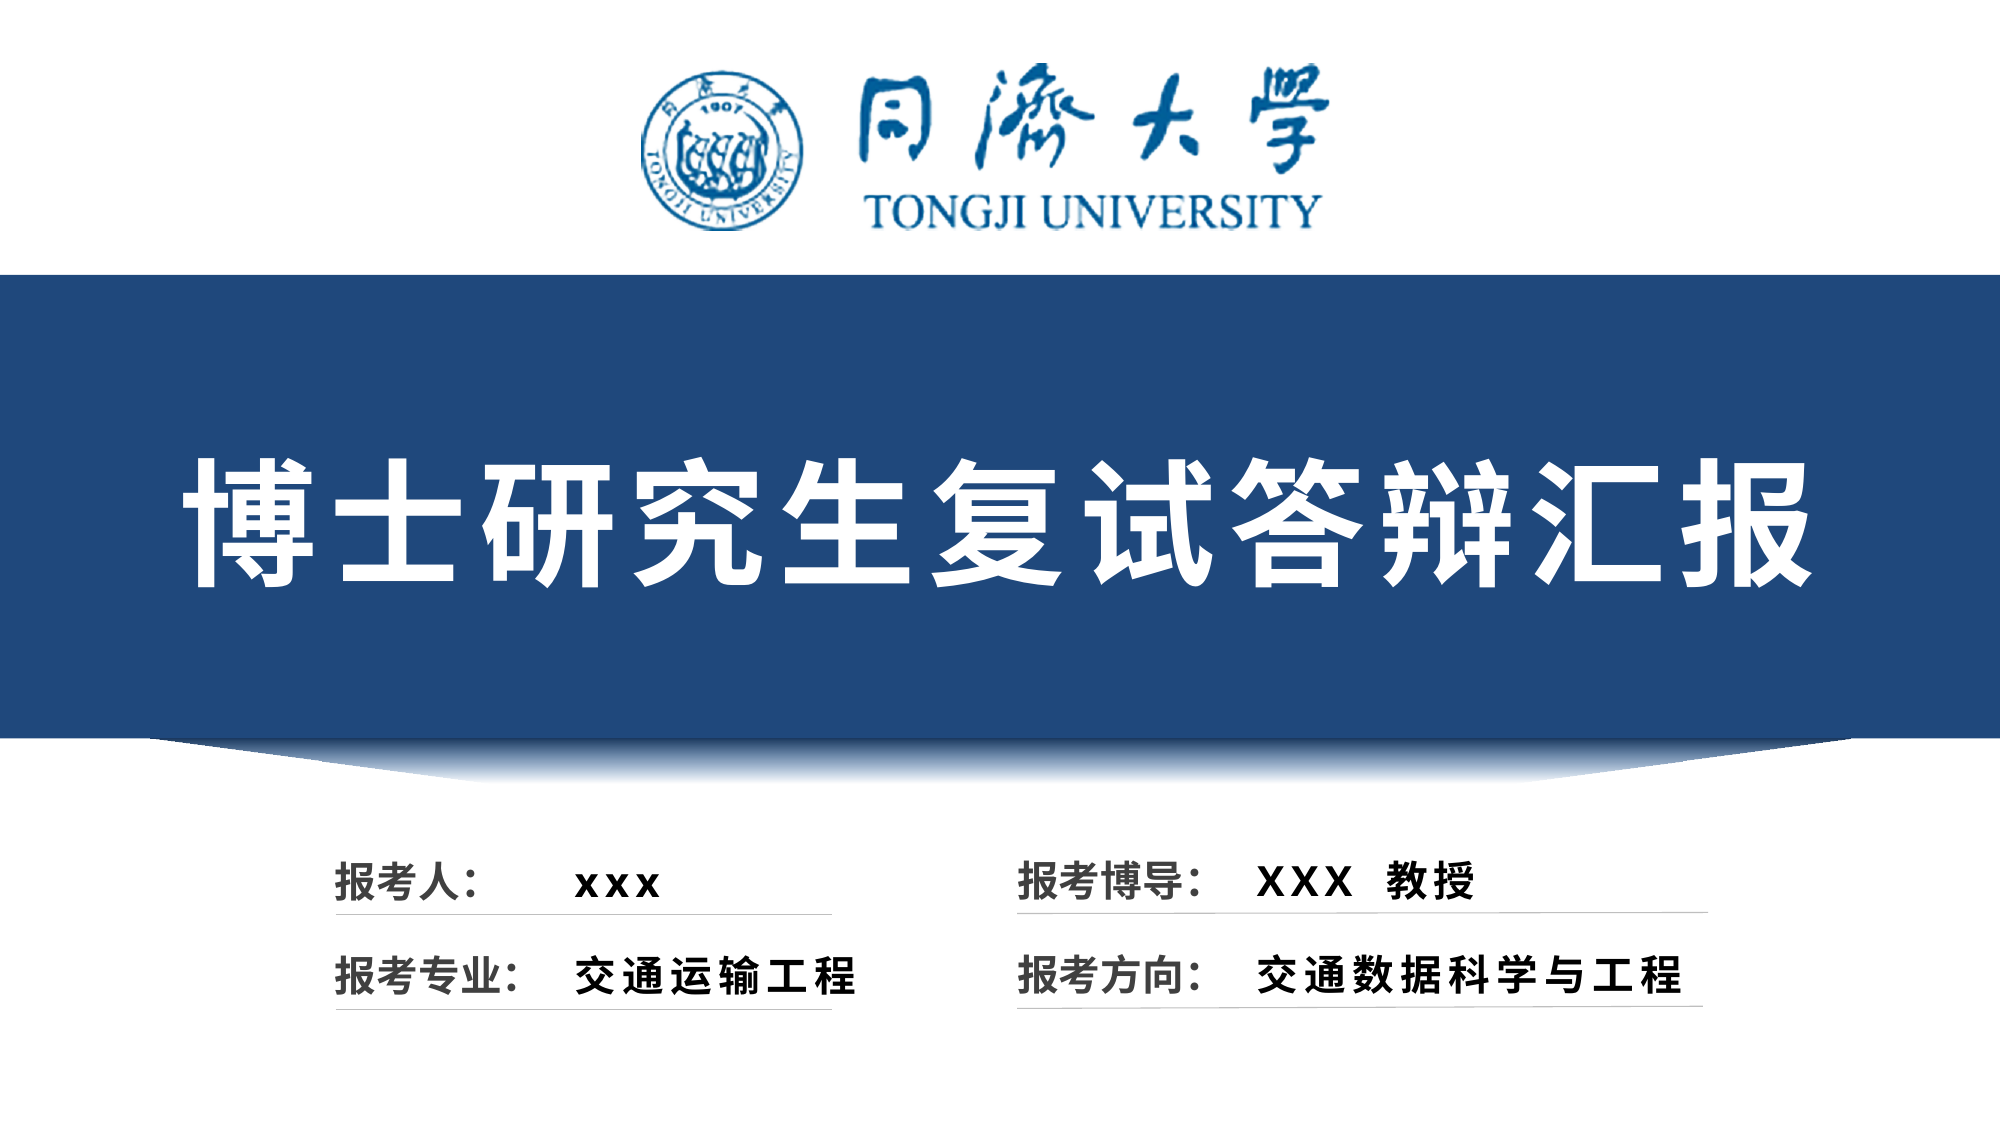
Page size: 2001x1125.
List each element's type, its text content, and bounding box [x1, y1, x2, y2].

text_box 报考方向： [1002, 940, 1232, 1006]
text_box 报考人： [320, 848, 550, 914]
text_box 报考博导： [1002, 846, 1232, 912]
text_box 交通数据科学与工程 [1242, 940, 1728, 1006]
picture [586, 42, 1459, 242]
text_box [149, 737, 1851, 785]
text_box XXX 教授 [1242, 846, 1582, 912]
text_box 交通运输工程 [559, 942, 932, 1008]
text_box xxx [559, 848, 847, 914]
text_box 博士研究生复试答辩汇报 [164, 413, 1832, 610]
text_box [0, 274, 2000, 740]
text_box 报考专业： [320, 942, 550, 1008]
